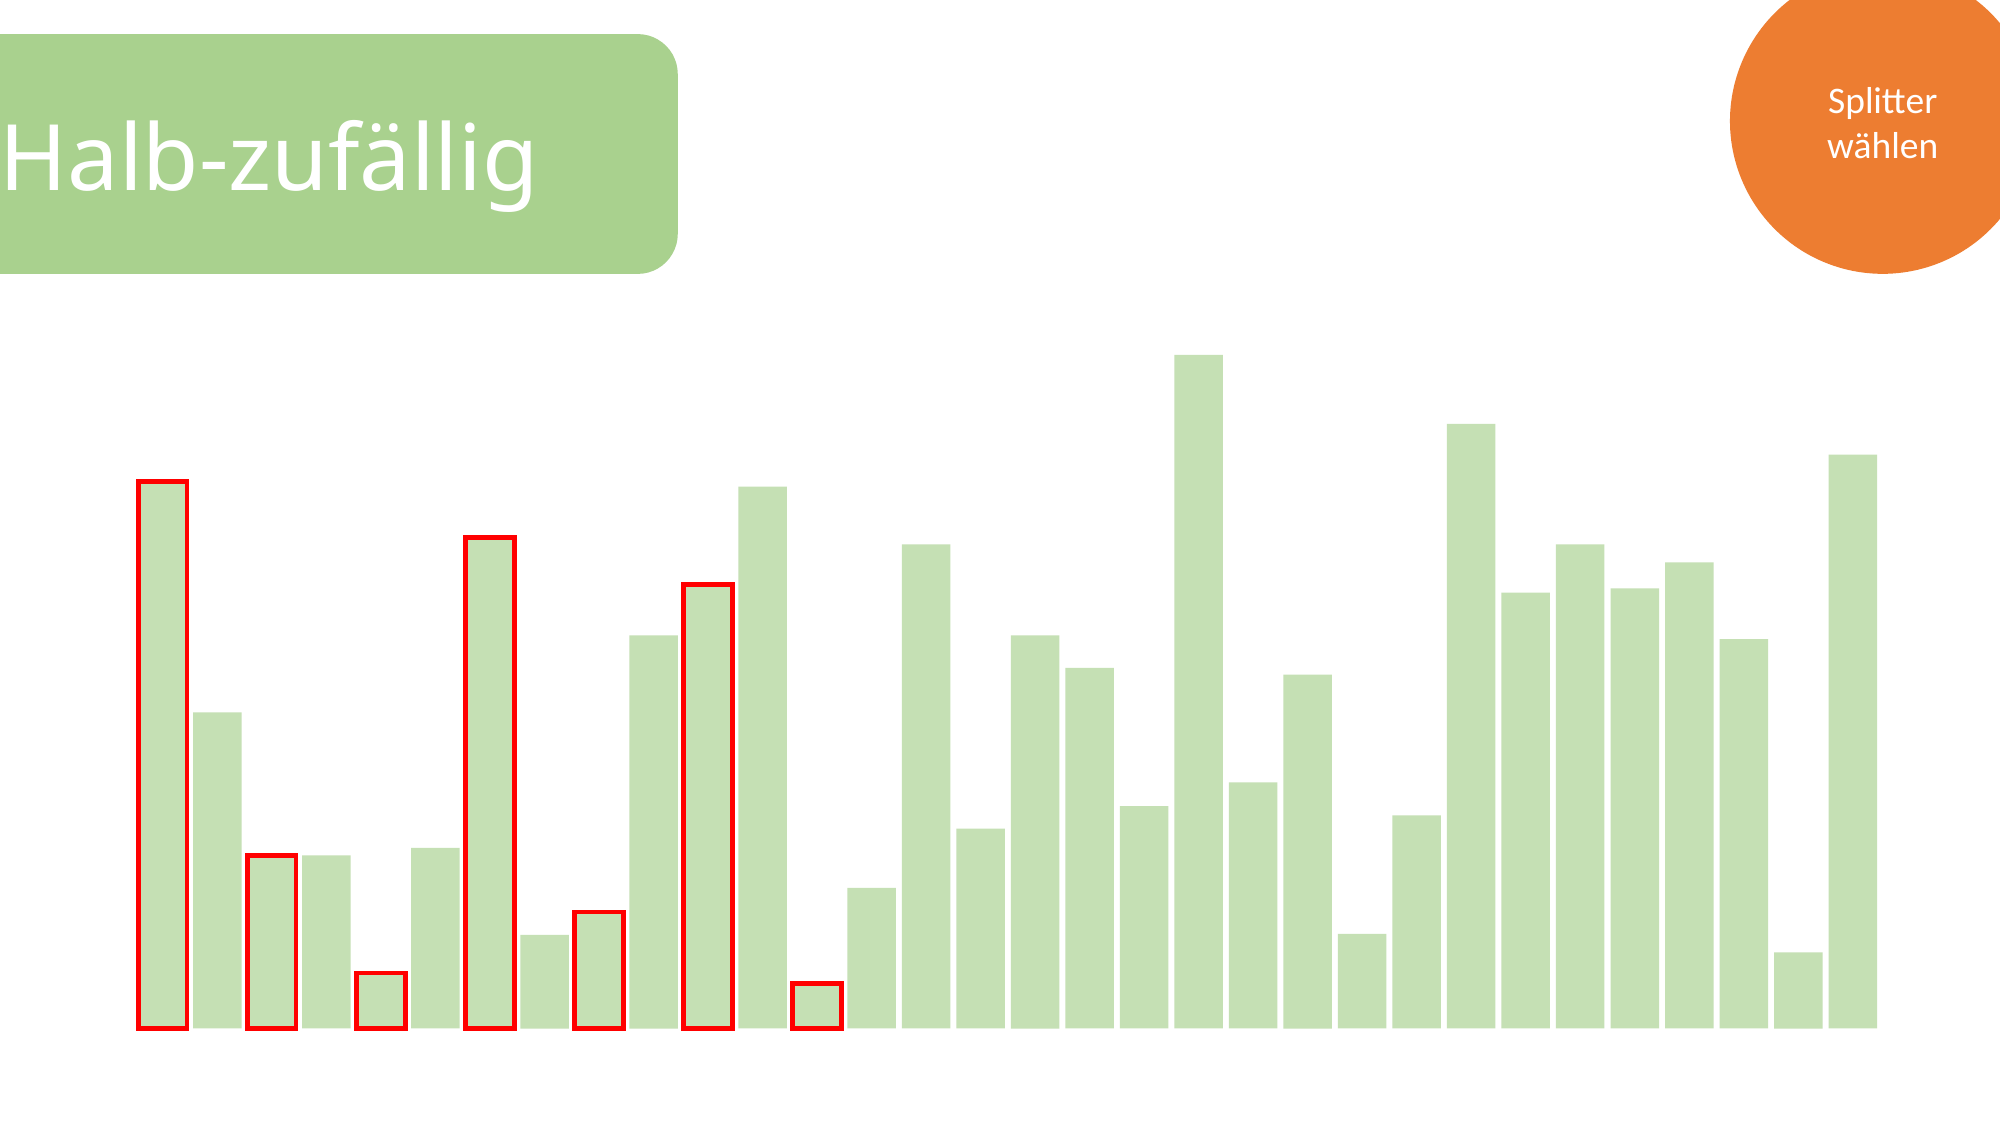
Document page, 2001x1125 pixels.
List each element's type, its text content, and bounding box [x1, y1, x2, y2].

text_box [1719, 638, 1769, 1029]
text_box [1228, 781, 1278, 1029]
text_box Splitter wählen [1728, 0, 2000, 275]
text_box [138, 480, 188, 1029]
text_box [574, 911, 624, 1029]
text_box [519, 934, 570, 1030]
text_box [192, 711, 243, 1029]
text_box Halb-zufällig [0, 32, 679, 275]
text_box [356, 972, 406, 1029]
text_box [1610, 587, 1660, 1029]
text_box [1664, 561, 1715, 1029]
text_box [792, 982, 842, 1029]
text_box [301, 854, 352, 1029]
text_box [1391, 814, 1442, 1029]
text_box [247, 854, 297, 1029]
text_box [1555, 543, 1606, 1029]
text_box [846, 887, 897, 1029]
text_box [1446, 423, 1496, 1029]
text_box [410, 847, 461, 1029]
text_box [1010, 634, 1060, 1030]
text_box [1773, 951, 1824, 1030]
text_box [737, 486, 788, 1029]
text_box [465, 536, 515, 1030]
text_box [683, 583, 733, 1029]
text_box [1119, 805, 1169, 1029]
text_box [901, 543, 951, 1029]
text_box [1173, 354, 1224, 1029]
text_box [955, 828, 1006, 1029]
text_box [1337, 933, 1387, 1029]
text_box [1828, 454, 1878, 1029]
text_box [1064, 667, 1115, 1029]
text_box [1282, 674, 1333, 1030]
text_box [628, 634, 679, 1030]
text_box [1500, 592, 1551, 1029]
